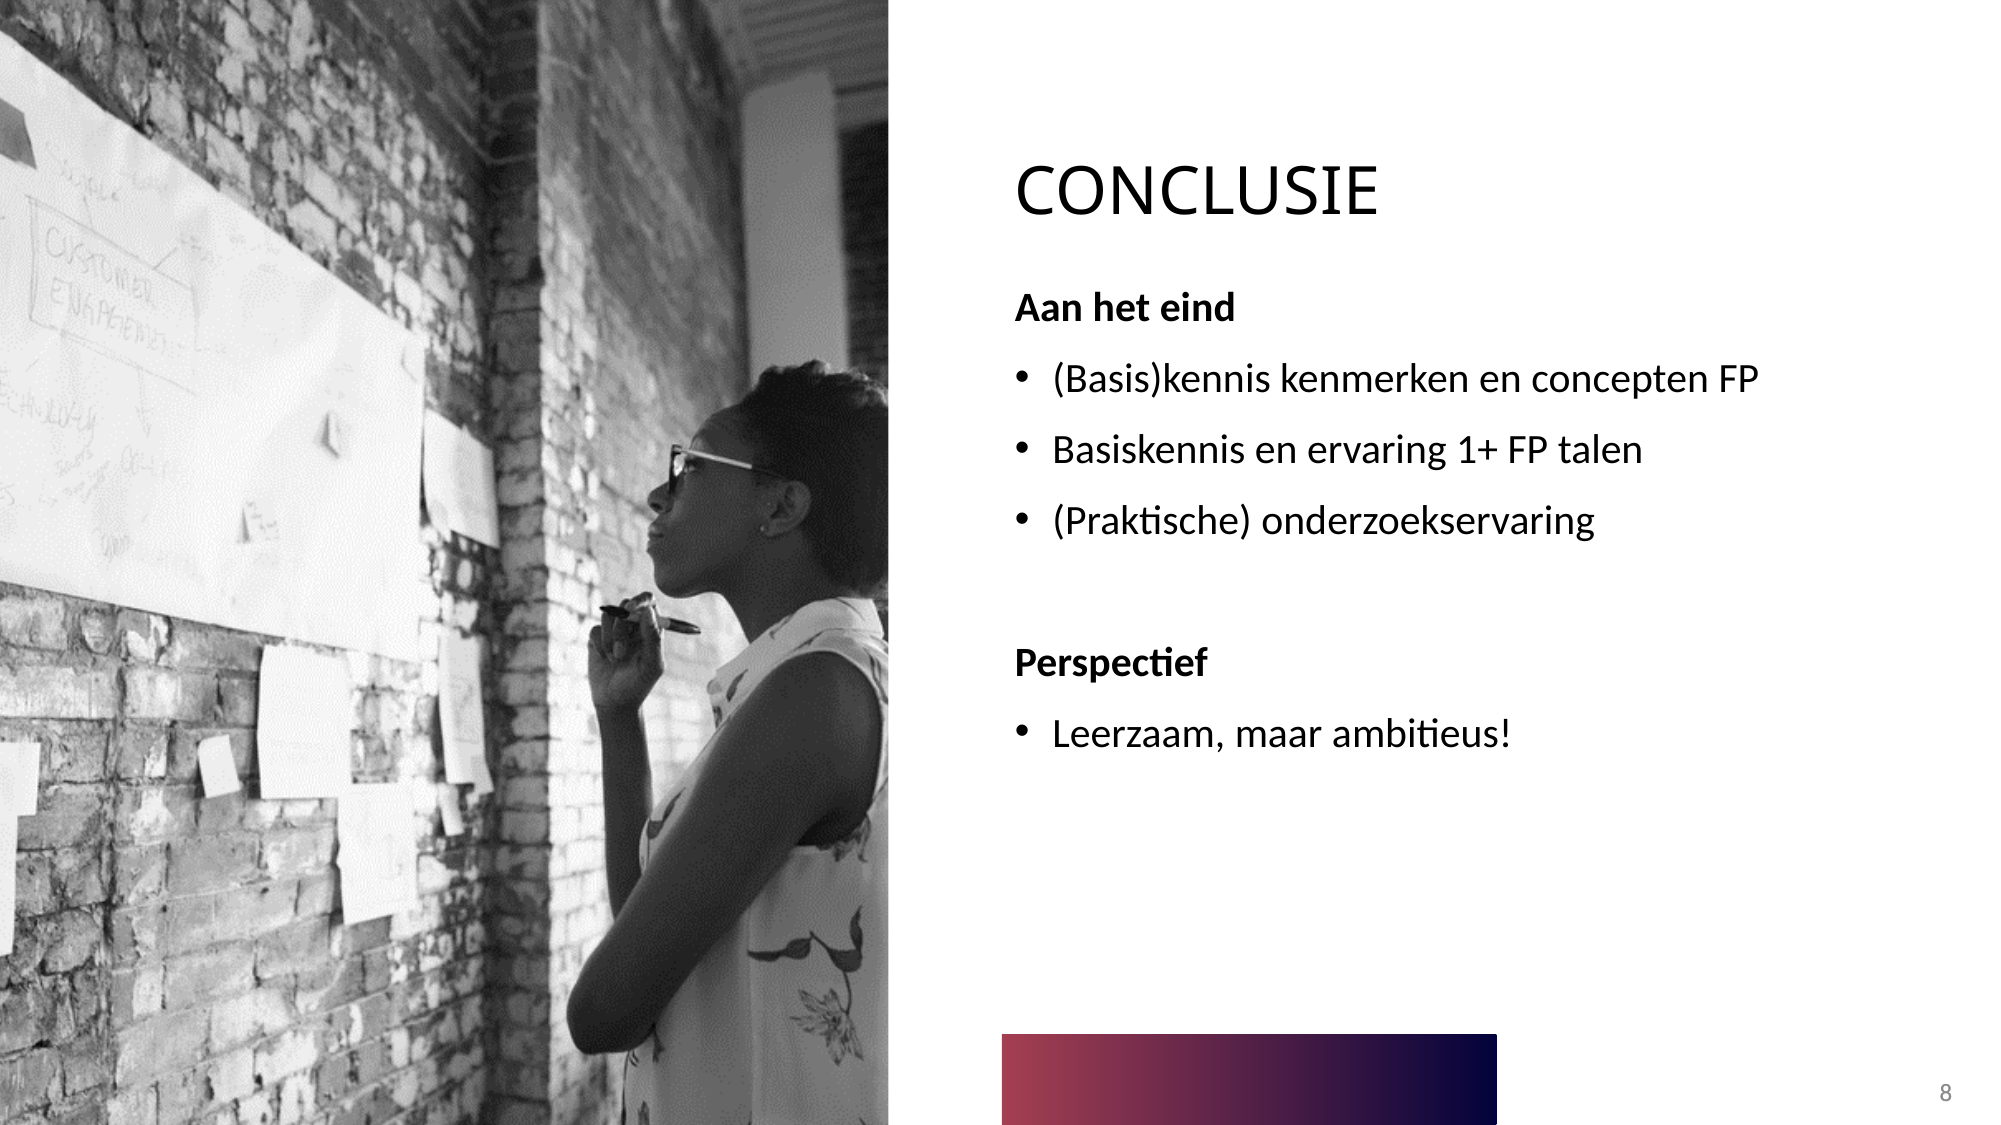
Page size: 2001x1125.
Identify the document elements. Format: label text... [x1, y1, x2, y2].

title Conclusie [999, 100, 1968, 246]
picture [0, 0, 889, 1125]
list Aan het eind (Basis)kennis kenmerken en concepten FP Basiskennis en ervaring 1+ FP talen (Praktische) onderzoekservaring Perspectief Leerzaam, maar ambitieus! [999, 272, 1930, 963]
slide_number 8 [1894, 1061, 1968, 1121]
